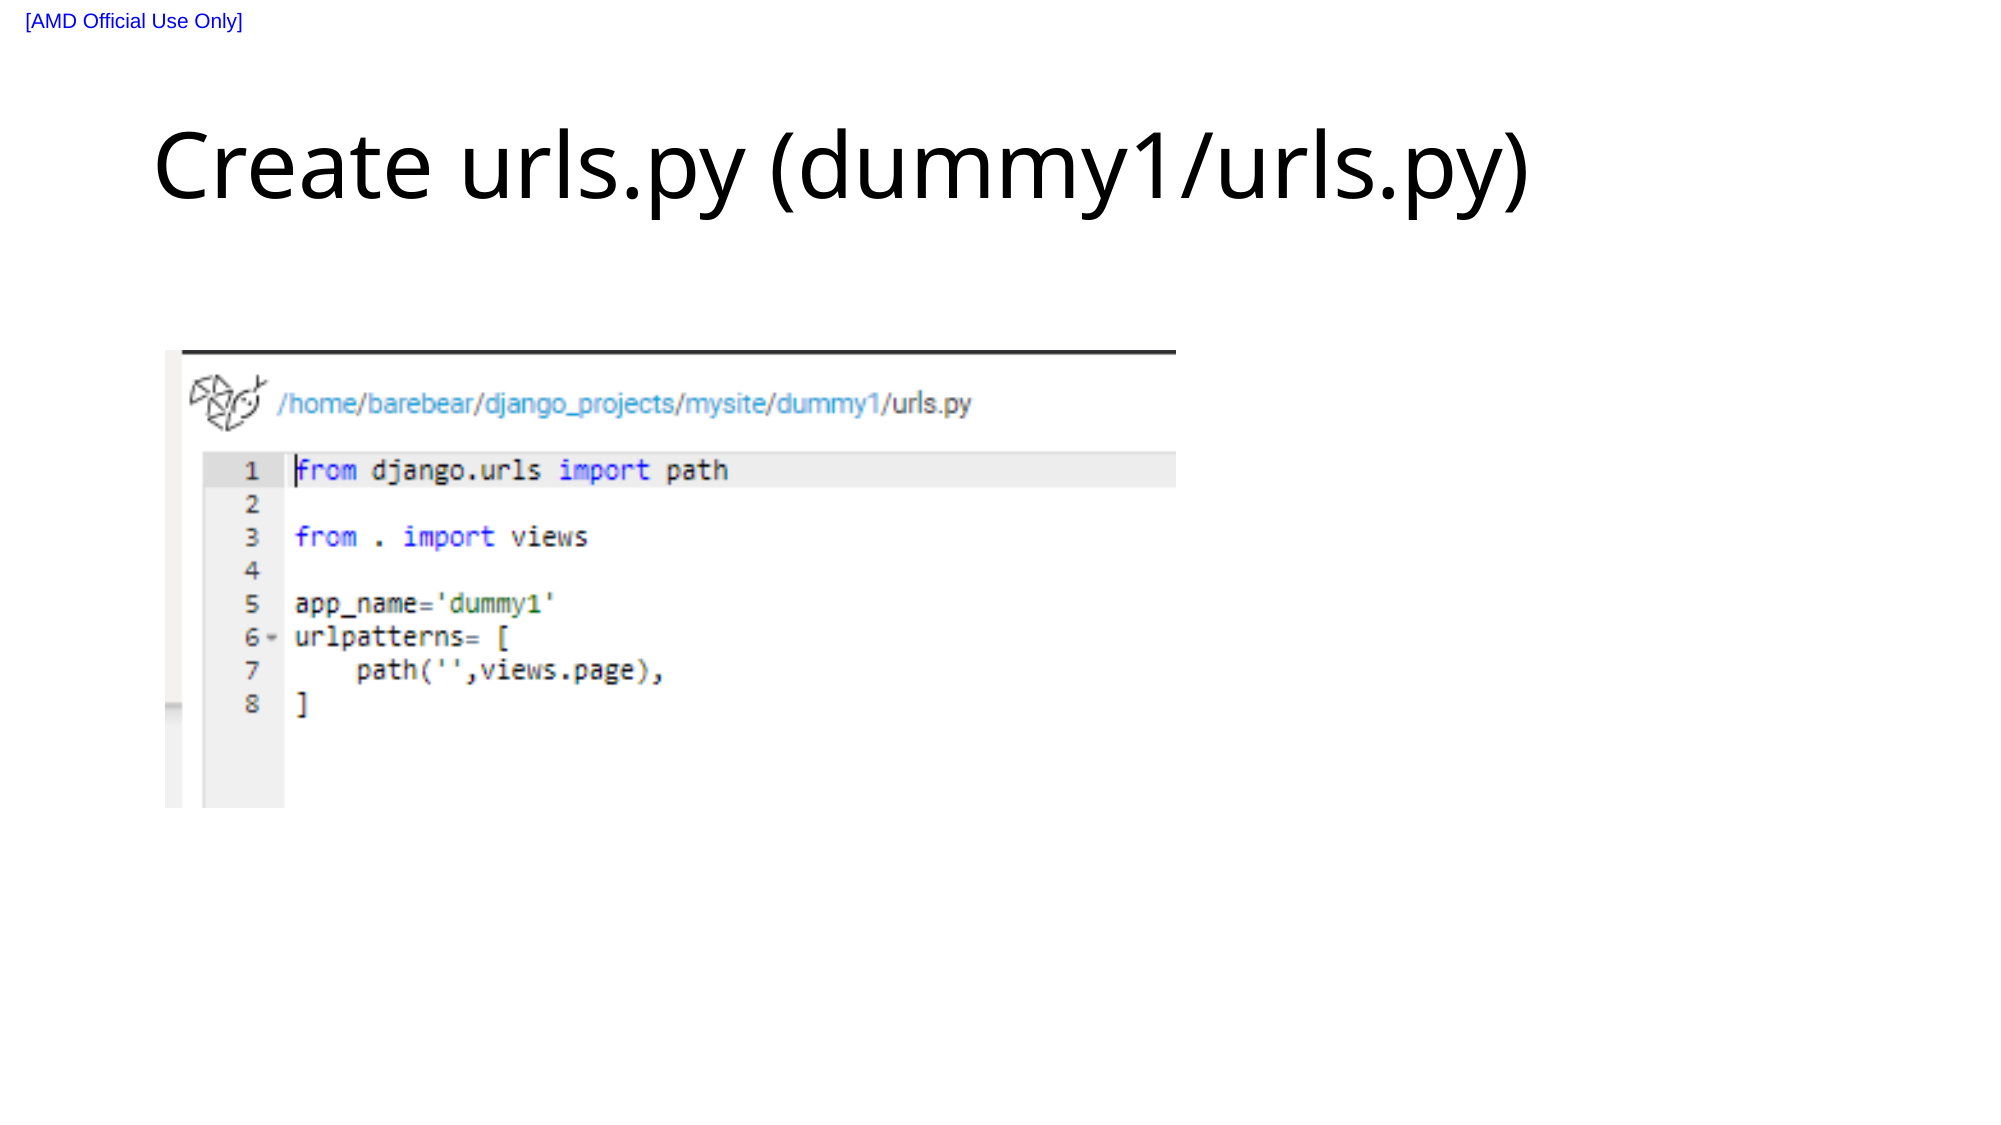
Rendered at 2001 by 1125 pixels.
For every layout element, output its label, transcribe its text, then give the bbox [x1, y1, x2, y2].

title Create urls.py (dummy1/urls.py) [137, 59, 1863, 278]
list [165, 350, 1176, 808]
